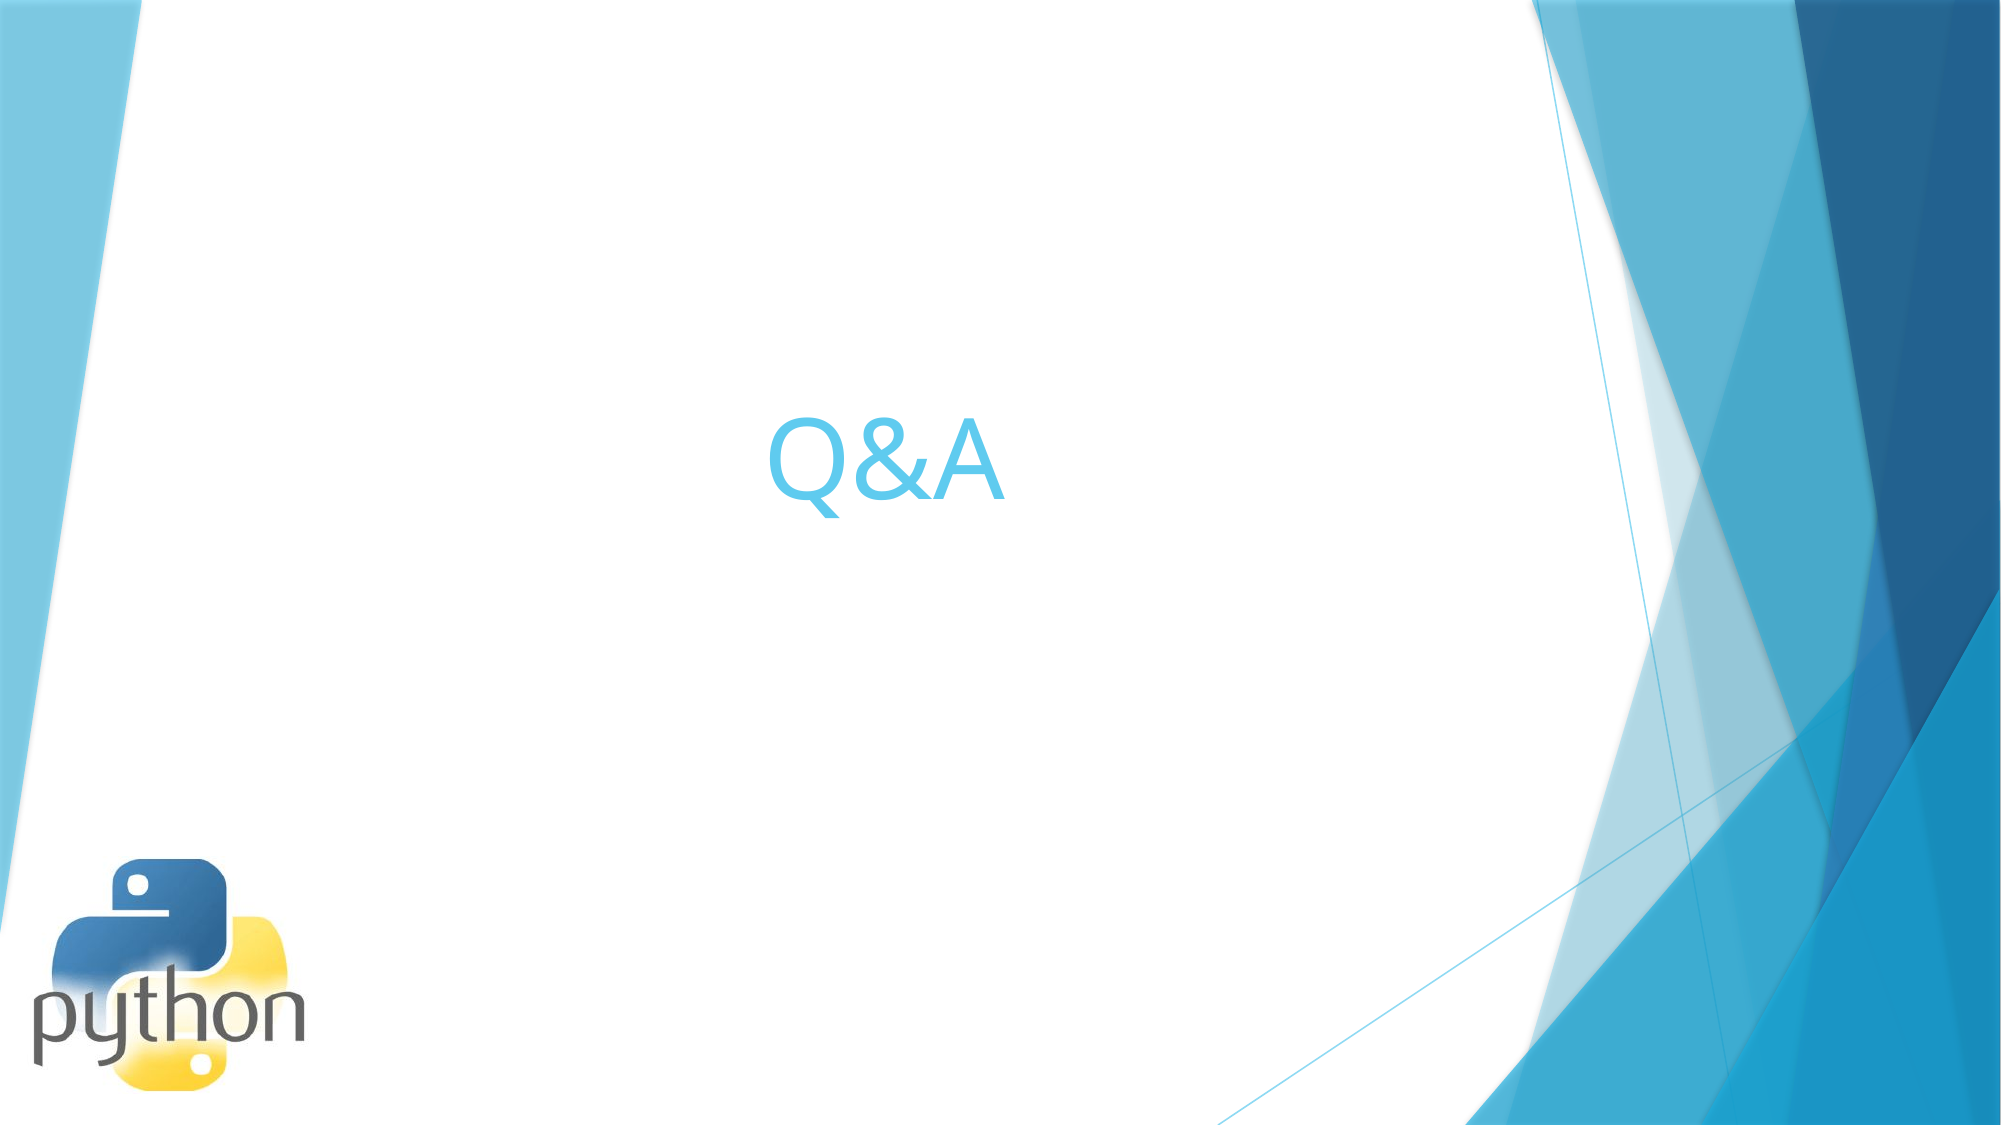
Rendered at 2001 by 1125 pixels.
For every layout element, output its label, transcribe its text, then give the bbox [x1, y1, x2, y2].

picture [25, 855, 313, 1095]
title Q&A [247, 394, 1522, 665]
